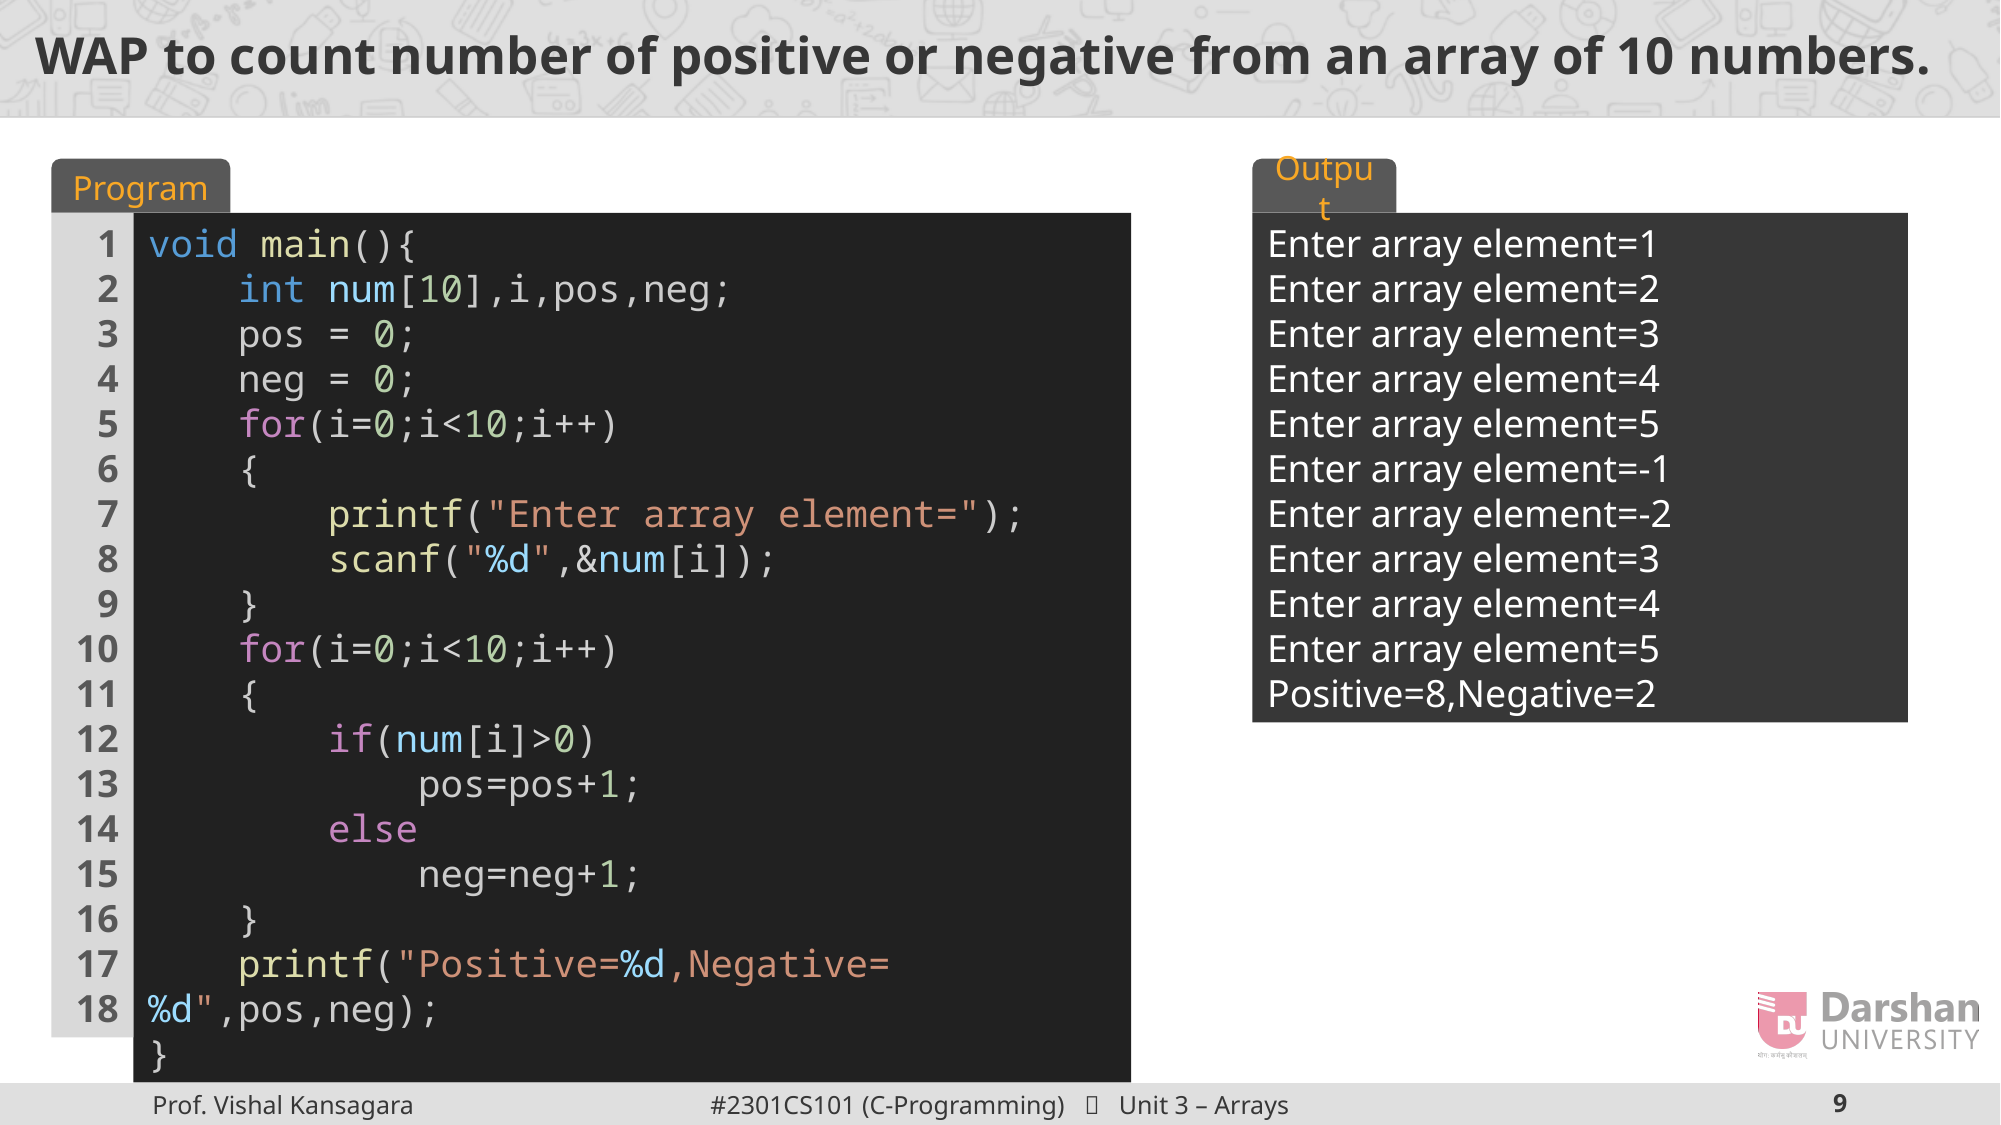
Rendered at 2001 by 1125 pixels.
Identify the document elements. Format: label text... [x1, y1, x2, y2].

text_box void main(){ int num[10],i,pos,neg; pos = 0; neg = 0; for(i=0;i<10;i++) { printf("Enter array element="); scanf("%d",&num[i]); } for(i=0;i<10;i++) { if(num[i]>0) pos=pos+1; else neg=neg+1; } printf("Positive=%d,Negative=%d",pos,neg); } [133, 212, 1132, 1083]
text_box Enter array element=1 Enter array element=2 Enter array element=3 Enter array element=4 Enter array element=5 Enter array element=-1 Enter array element=-2 Enter array element=3 Enter array element=4 Enter array element=5 Positive=8,Negative=2 [1252, 212, 1908, 723]
text_box 17 18 19 20 21 22 23 [1758, 992, 1979, 1059]
text_box Output [1251, 157, 1398, 214]
text_box 1 2 3 4 5 6 7 8 9 10 11 12 13 14 15 16 17 18 [51, 214, 134, 1038]
text_box Program [50, 157, 232, 214]
title WAP to count number of positive or negative from an array of 10 numbers. [0, 0, 2000, 117]
